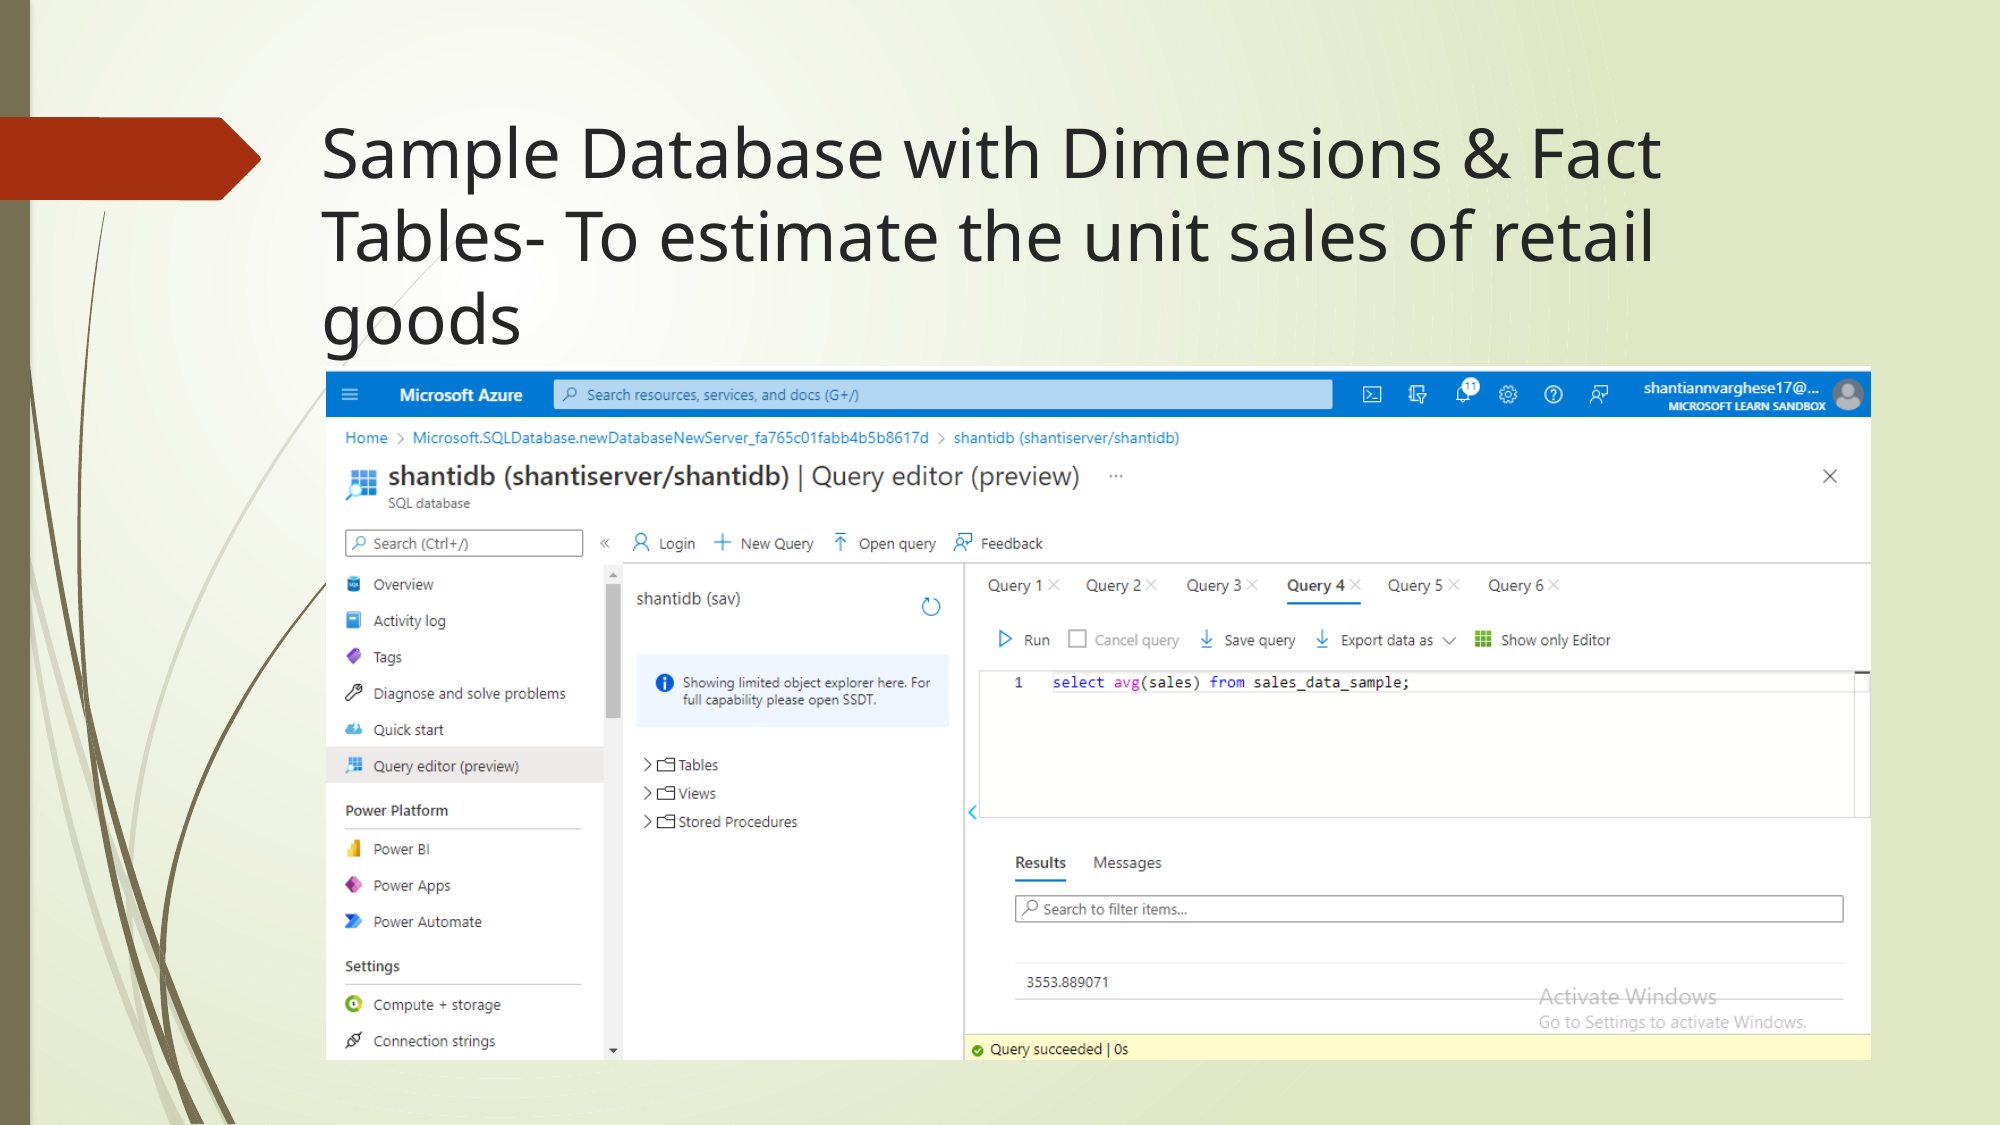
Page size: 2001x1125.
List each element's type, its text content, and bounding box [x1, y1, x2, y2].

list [325, 366, 1871, 1060]
title Sample Database with Dimensions & Fact Tables- To estimate the unit sales of retail goods [306, 102, 1888, 367]
